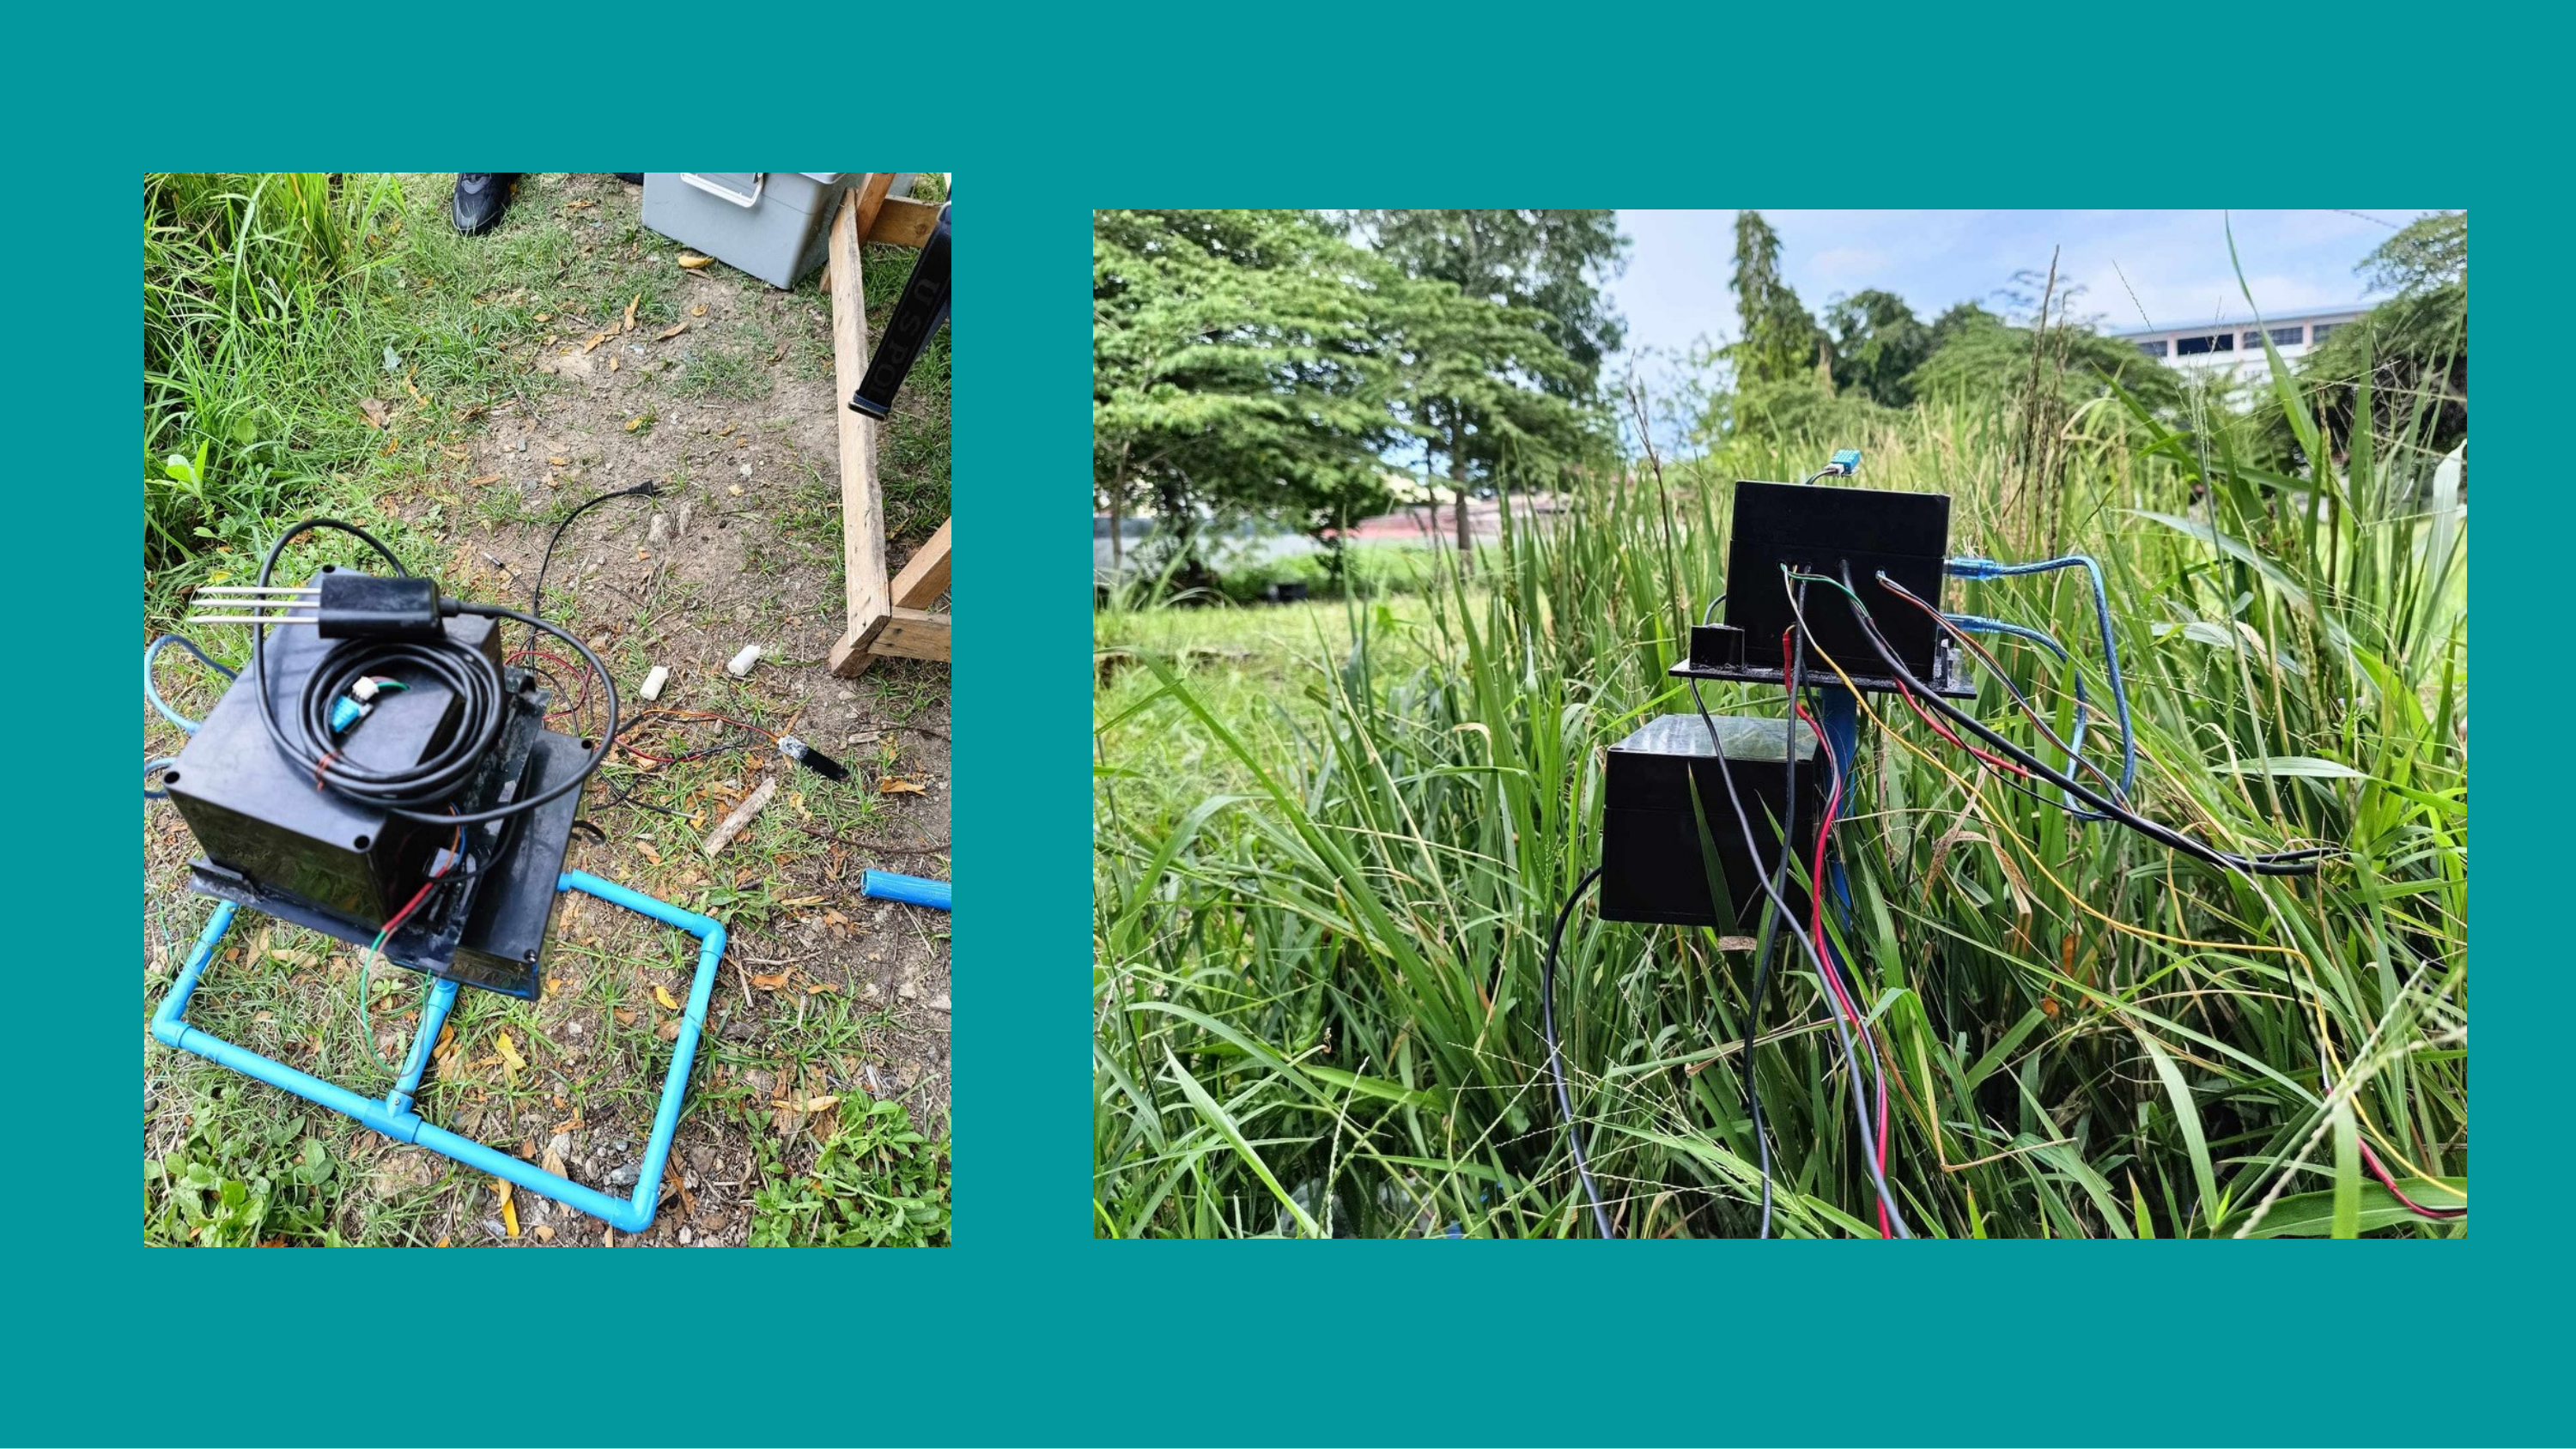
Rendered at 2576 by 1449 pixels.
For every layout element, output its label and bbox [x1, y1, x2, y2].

text_box [0, 0, 2576, 1449]
picture [1093, 209, 2467, 1240]
picture [144, 172, 952, 1247]
